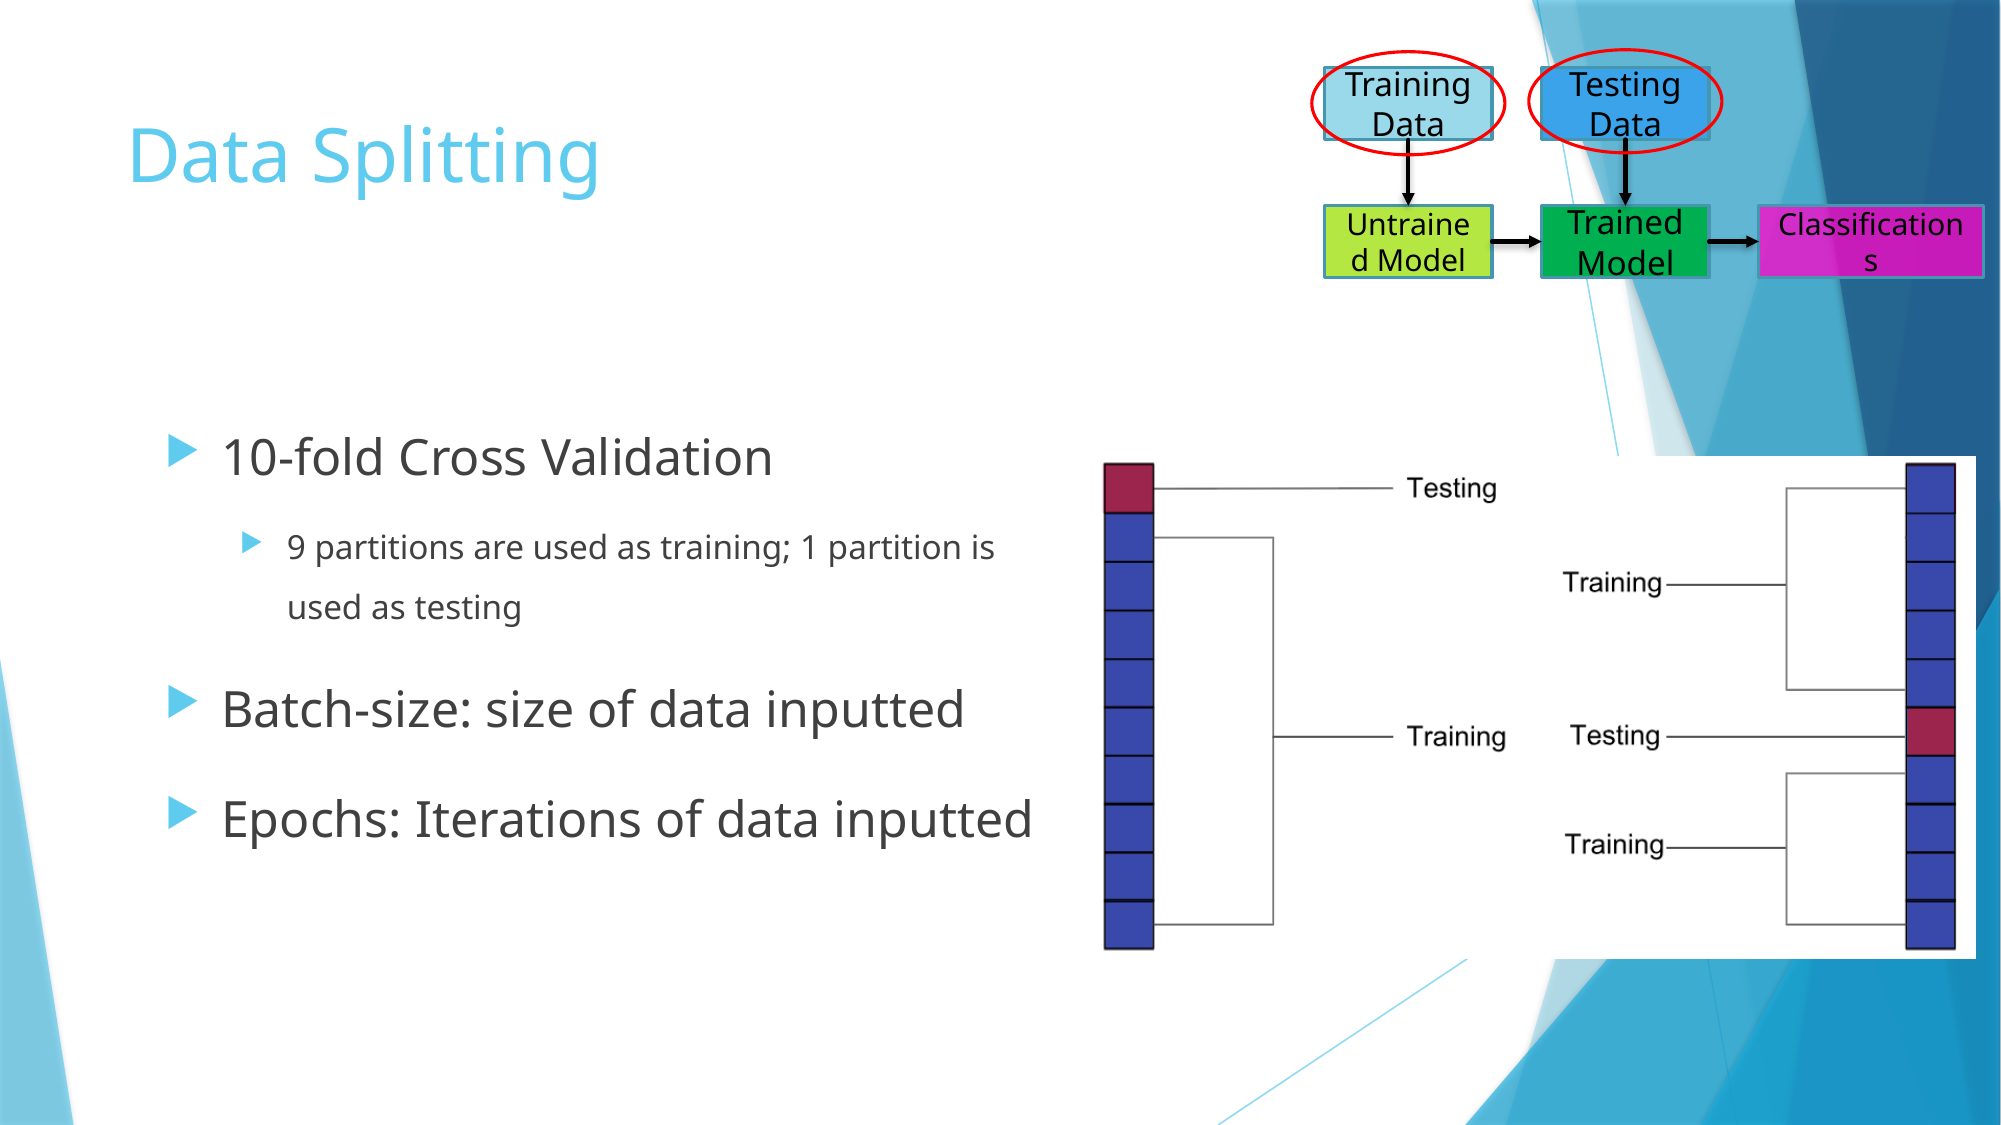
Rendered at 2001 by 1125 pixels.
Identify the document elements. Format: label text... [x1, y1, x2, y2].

text_box [1340, 50, 1477, 65]
text_box [1553, 48, 1698, 65]
title Data Splitting [111, 99, 1522, 317]
picture [1088, 456, 1977, 959]
text_box [1310, 81, 1319, 126]
list 10-fold Cross Validation 9 partitions are used as training; 1 partition is used as testing Batch-size: size of data inputted Epochs: Iterations of data inputted [149, 388, 1090, 1083]
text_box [1324, 66, 1984, 278]
